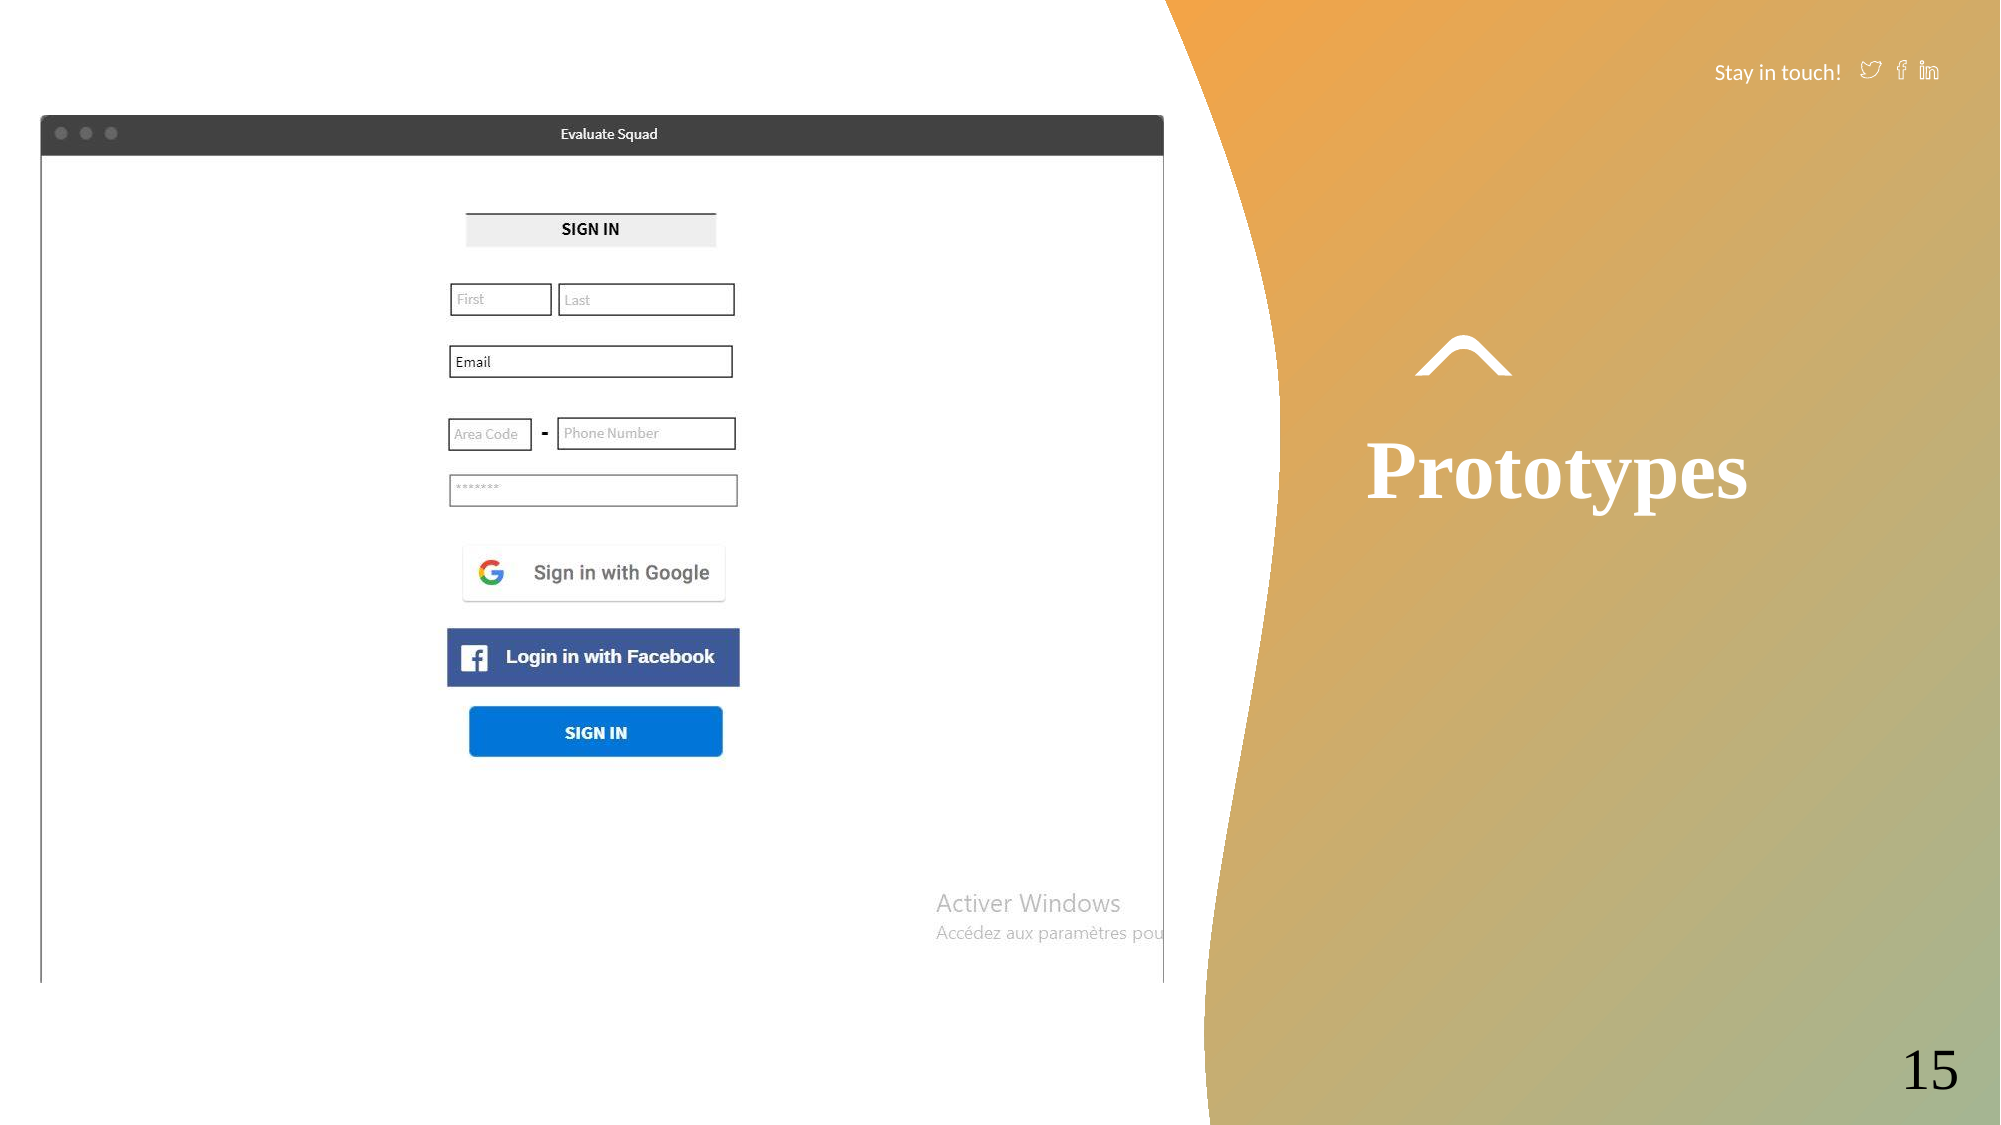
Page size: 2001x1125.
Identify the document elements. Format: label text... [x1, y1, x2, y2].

picture [39, 115, 1164, 983]
text_box Prototypes [1352, 407, 1765, 523]
text_box 15 [1886, 1024, 2000, 1109]
text_box [1412, 334, 1515, 377]
